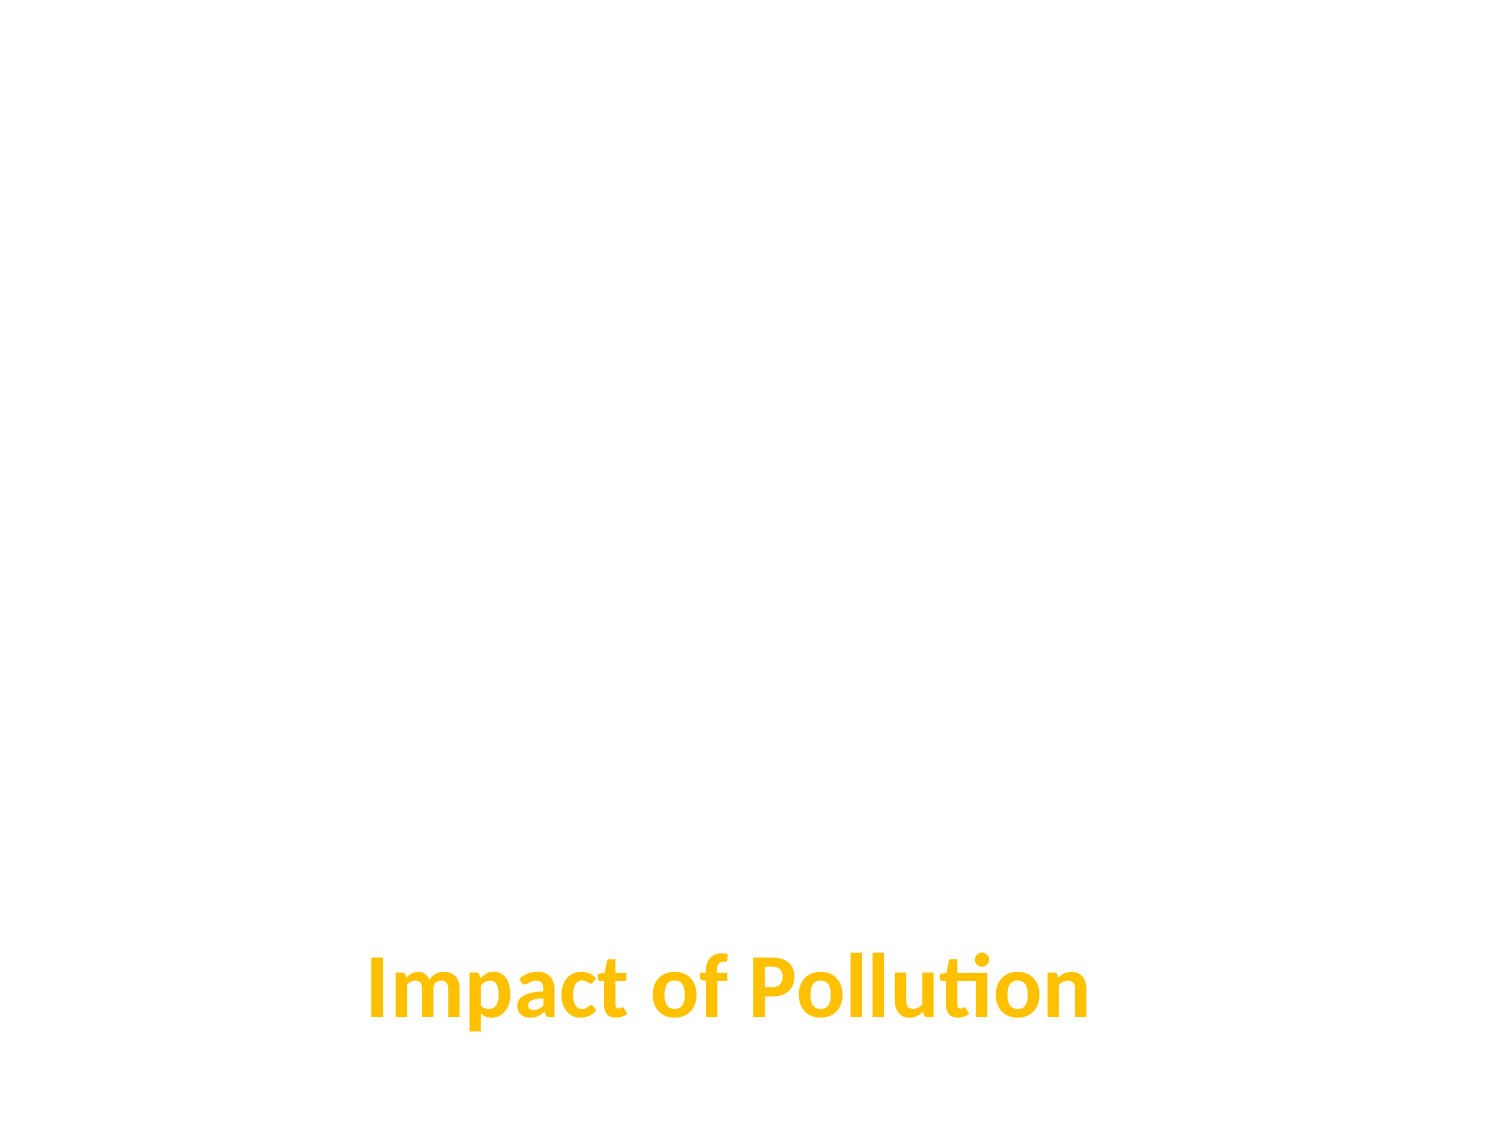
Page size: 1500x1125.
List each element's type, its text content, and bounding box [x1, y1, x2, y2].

title Impact of Pollution [75, 887, 1425, 1075]
